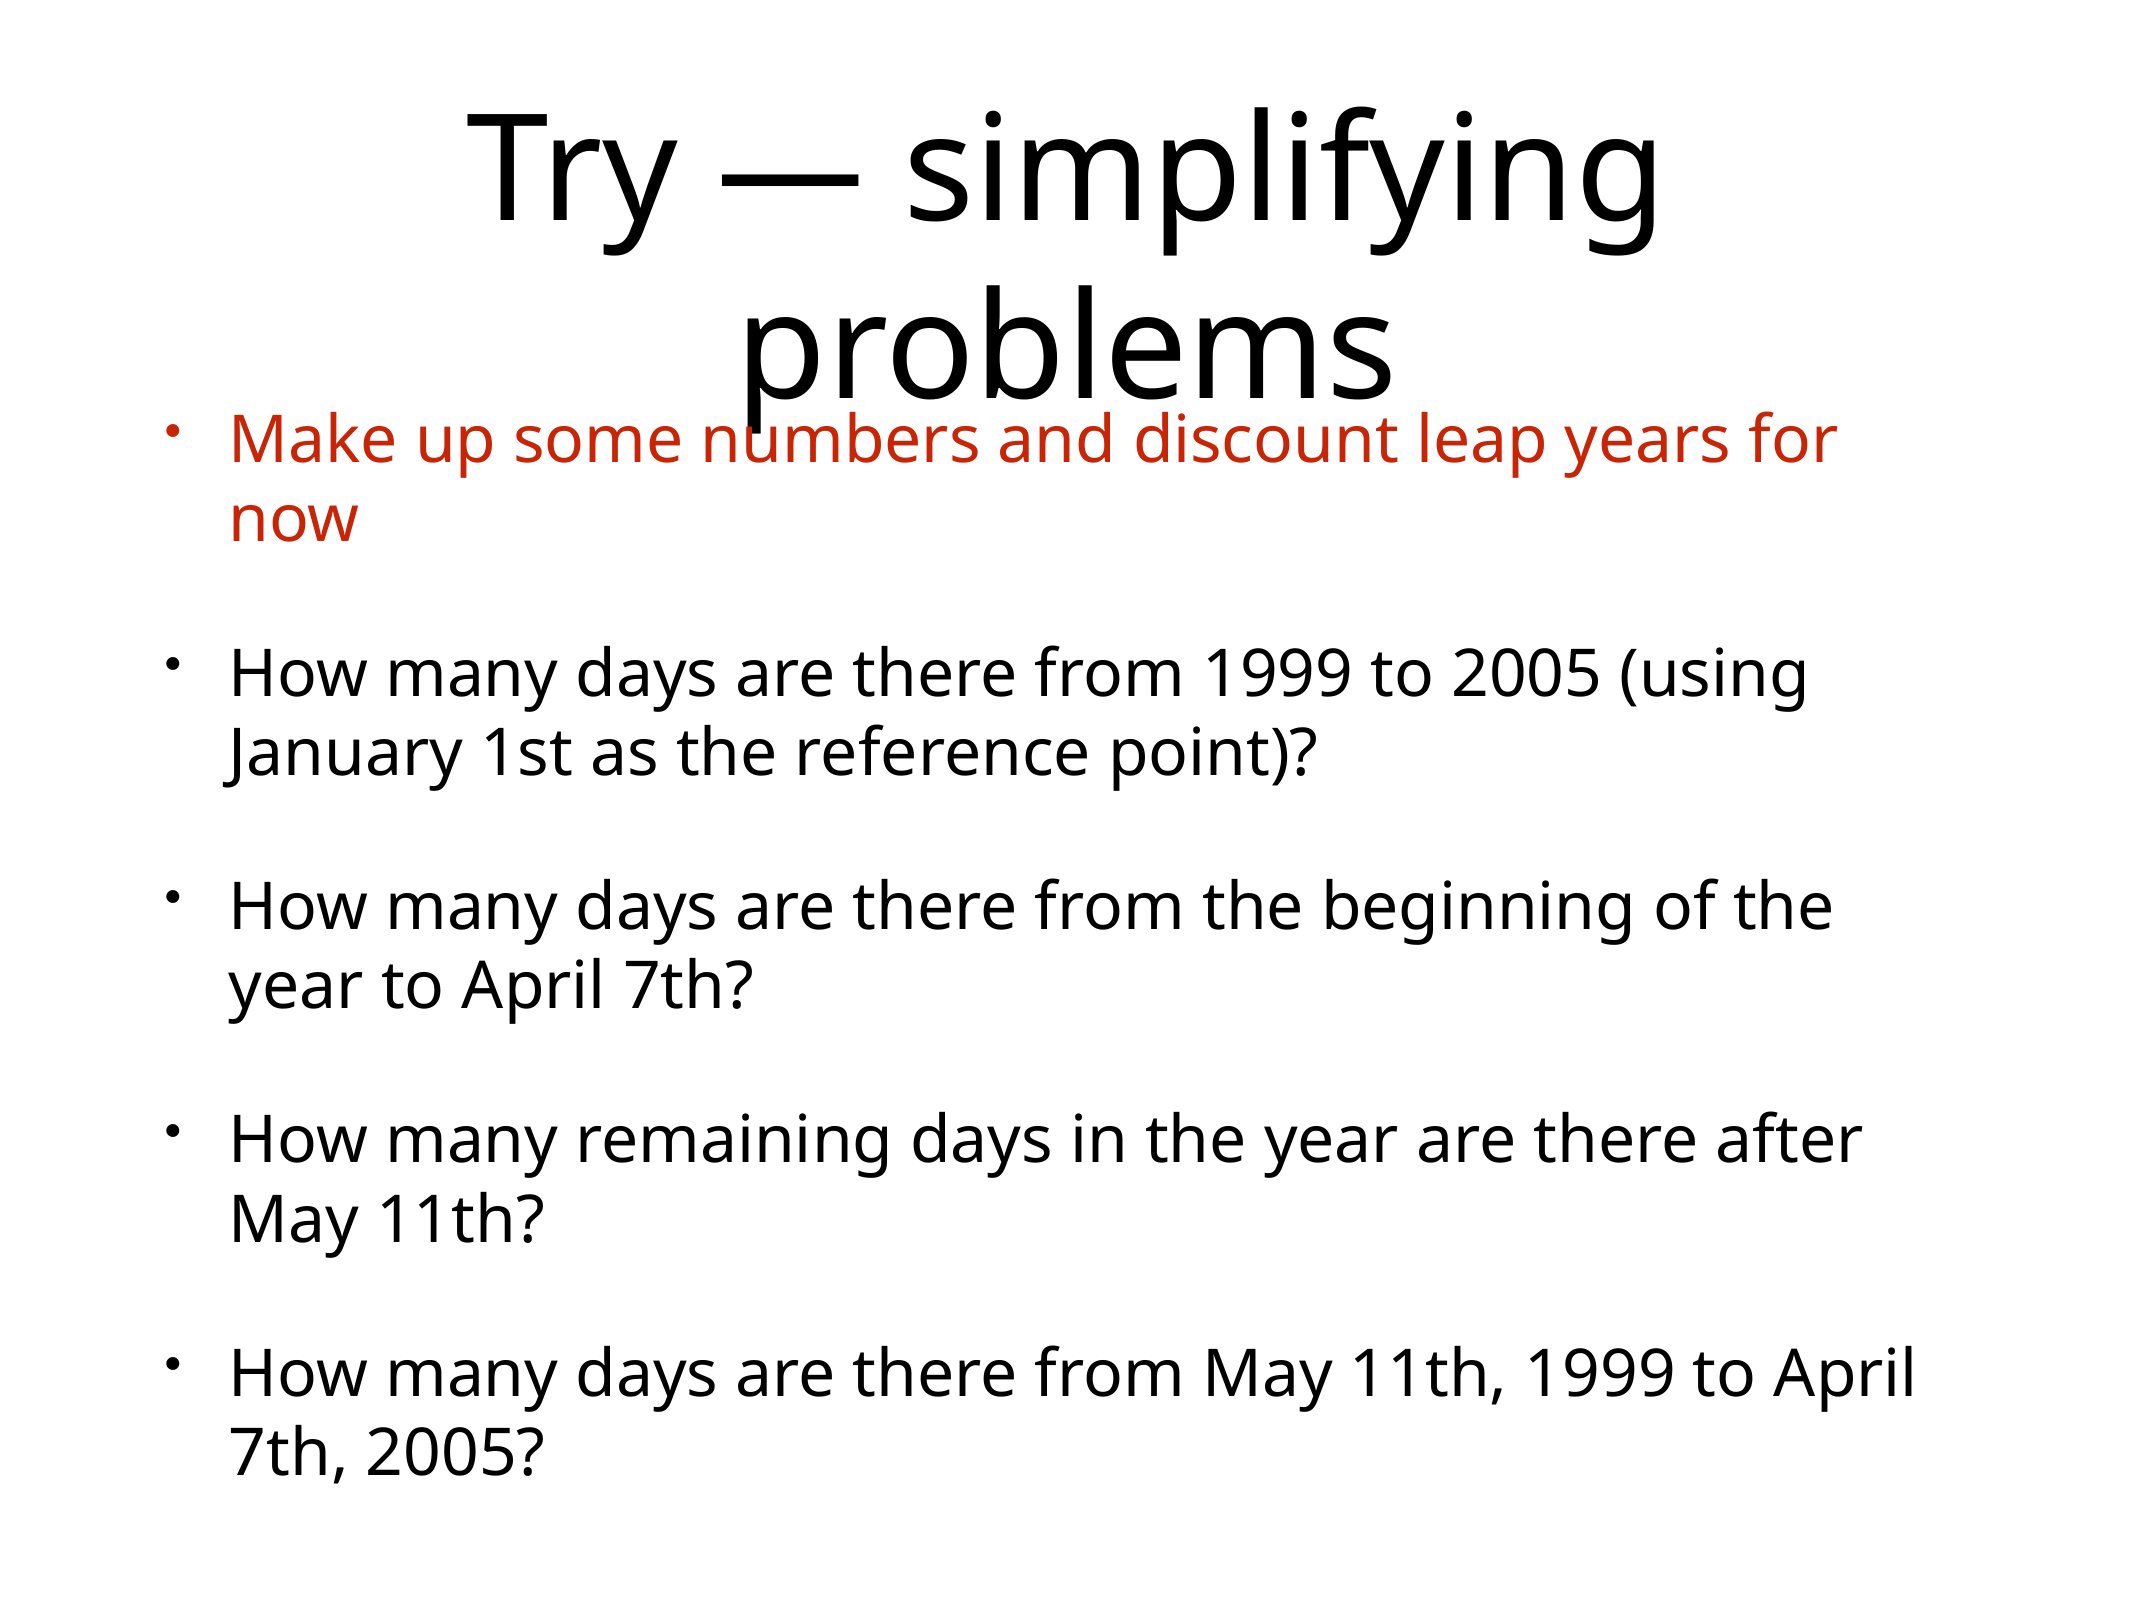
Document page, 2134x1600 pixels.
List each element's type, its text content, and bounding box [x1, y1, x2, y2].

title Try — simplifying problems [155, 72, 1978, 426]
list Make up some numbers and discount leap years for now How many days are there from 1999 to 2005 (using January 1st as the reference point)? How many days are there from the beginning of the year to April 7th? How many remaining days in the year are there after May 11th? How many days are there from May 11th, 1999 to April 7th, 2005? [155, 426, 1978, 1459]
